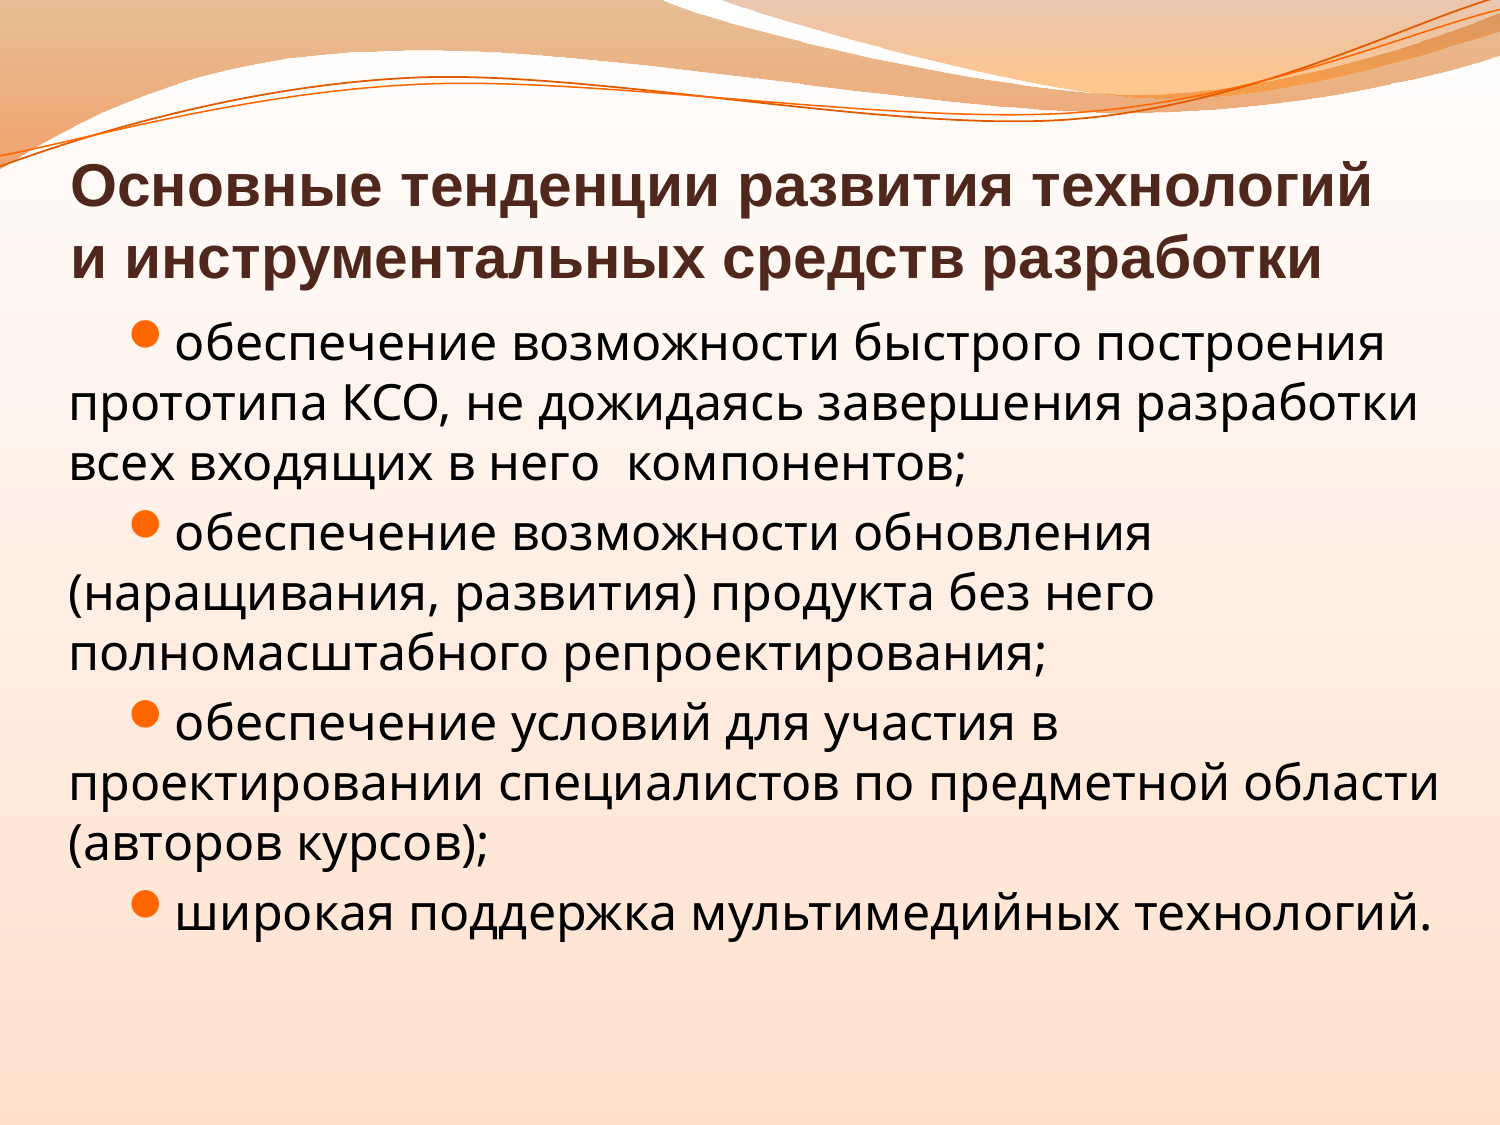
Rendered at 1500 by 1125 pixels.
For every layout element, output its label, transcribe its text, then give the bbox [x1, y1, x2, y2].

title Основные тенденции развития технологий и инструментальных средств разработки [70, 137, 1421, 291]
list обеспечение возможности быстрого построения прототипа КСО, не дожидаясь завершения разработки всех входящих в него компонентов; обеспечение возможности обновления (наращивания, развития) продукта без него полномасштабного репроектирования; обеспечение условий для участия в проектировании специалистов по предметной области (авторов курсов); широкая поддержка мультимедийных технологий. [53, 302, 1471, 1023]
